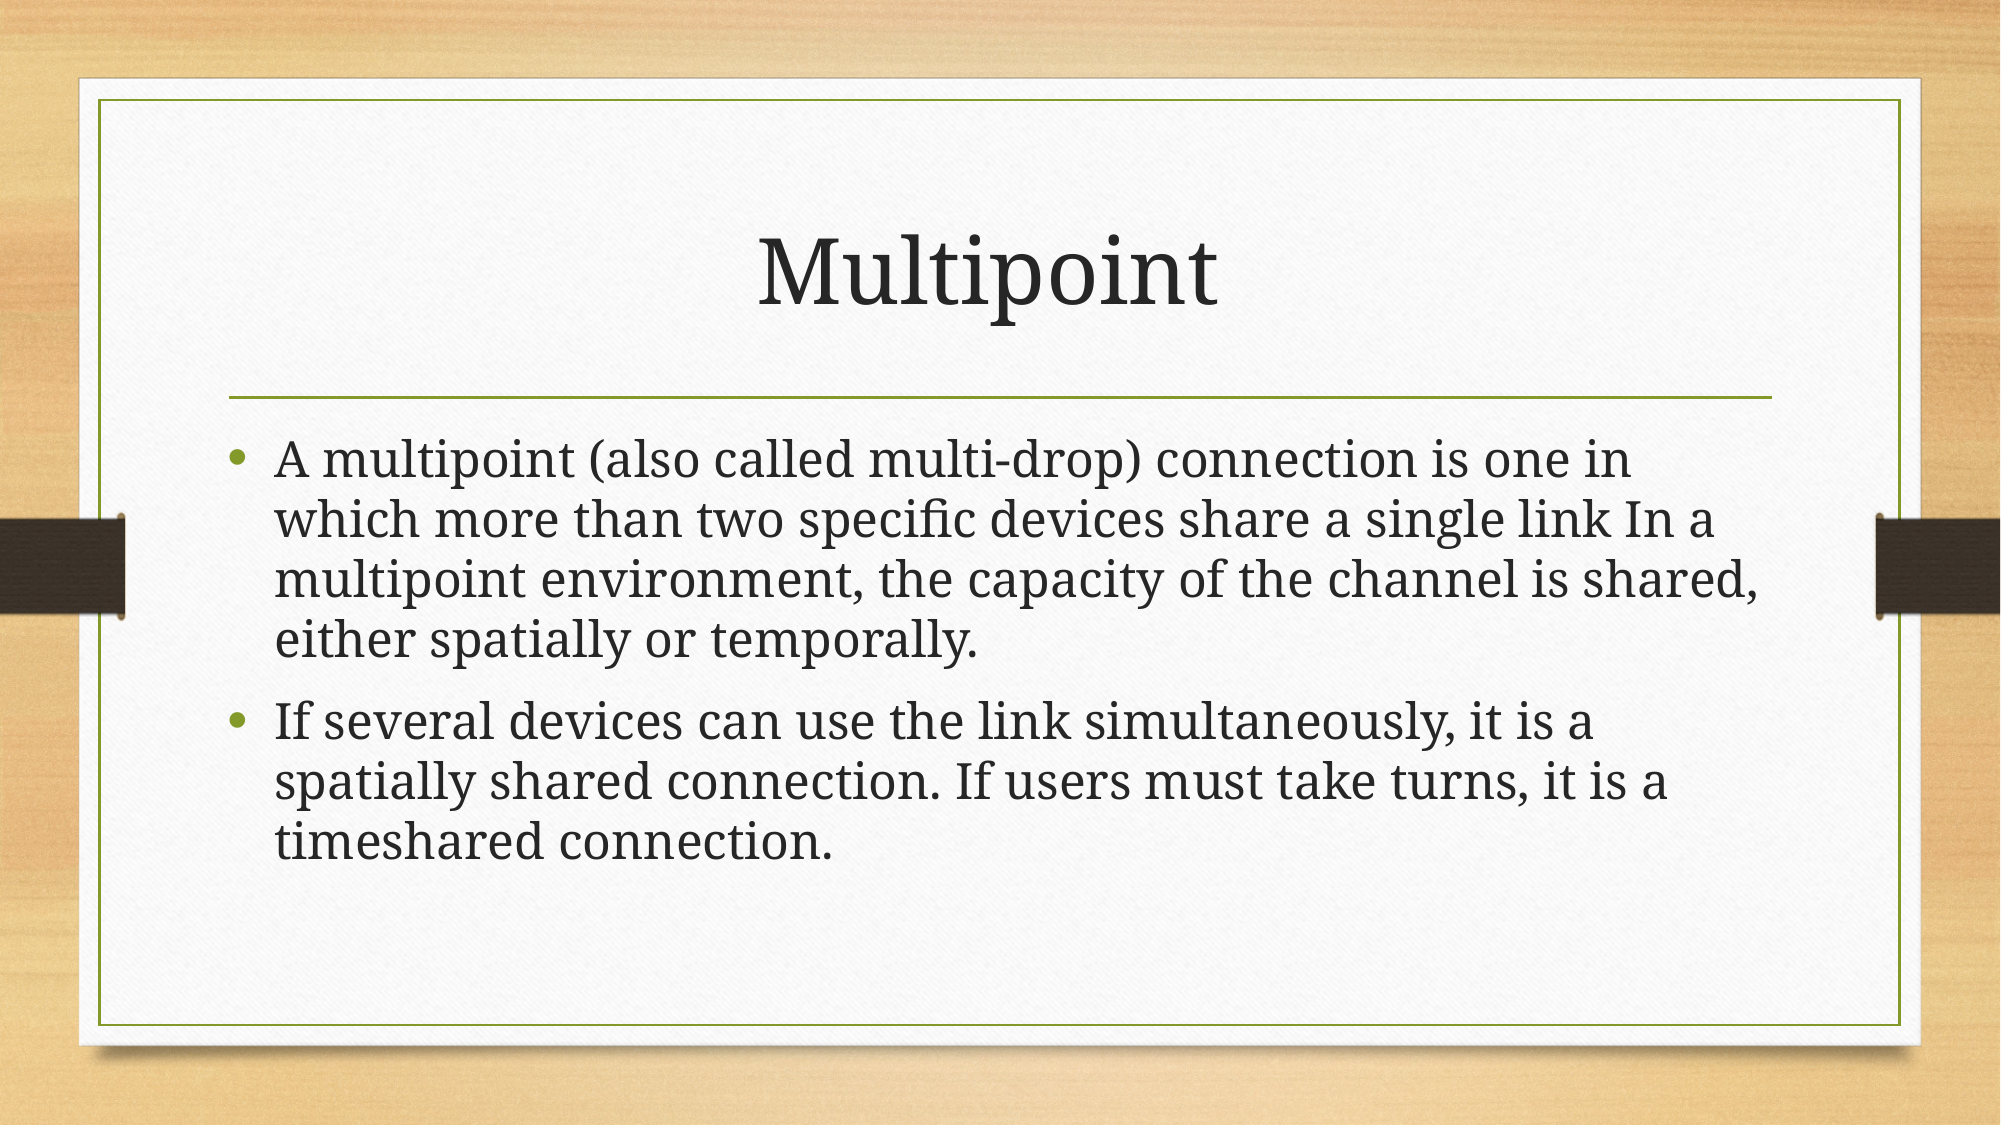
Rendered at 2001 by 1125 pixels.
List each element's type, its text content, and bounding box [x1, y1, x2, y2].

title Multipoint [212, 161, 1788, 375]
list A multipoint (also called multi-drop) connection is one in which more than two specific devices share a single link In a multipoint environment, the capacity of the channel is shared, either spatially or temporally. If several devices can use the link simultaneously, it is a spatially shared connection. If users must take turns, it is a timeshared connection. [212, 419, 1788, 964]
picture [0, 0, 2001, 1125]
